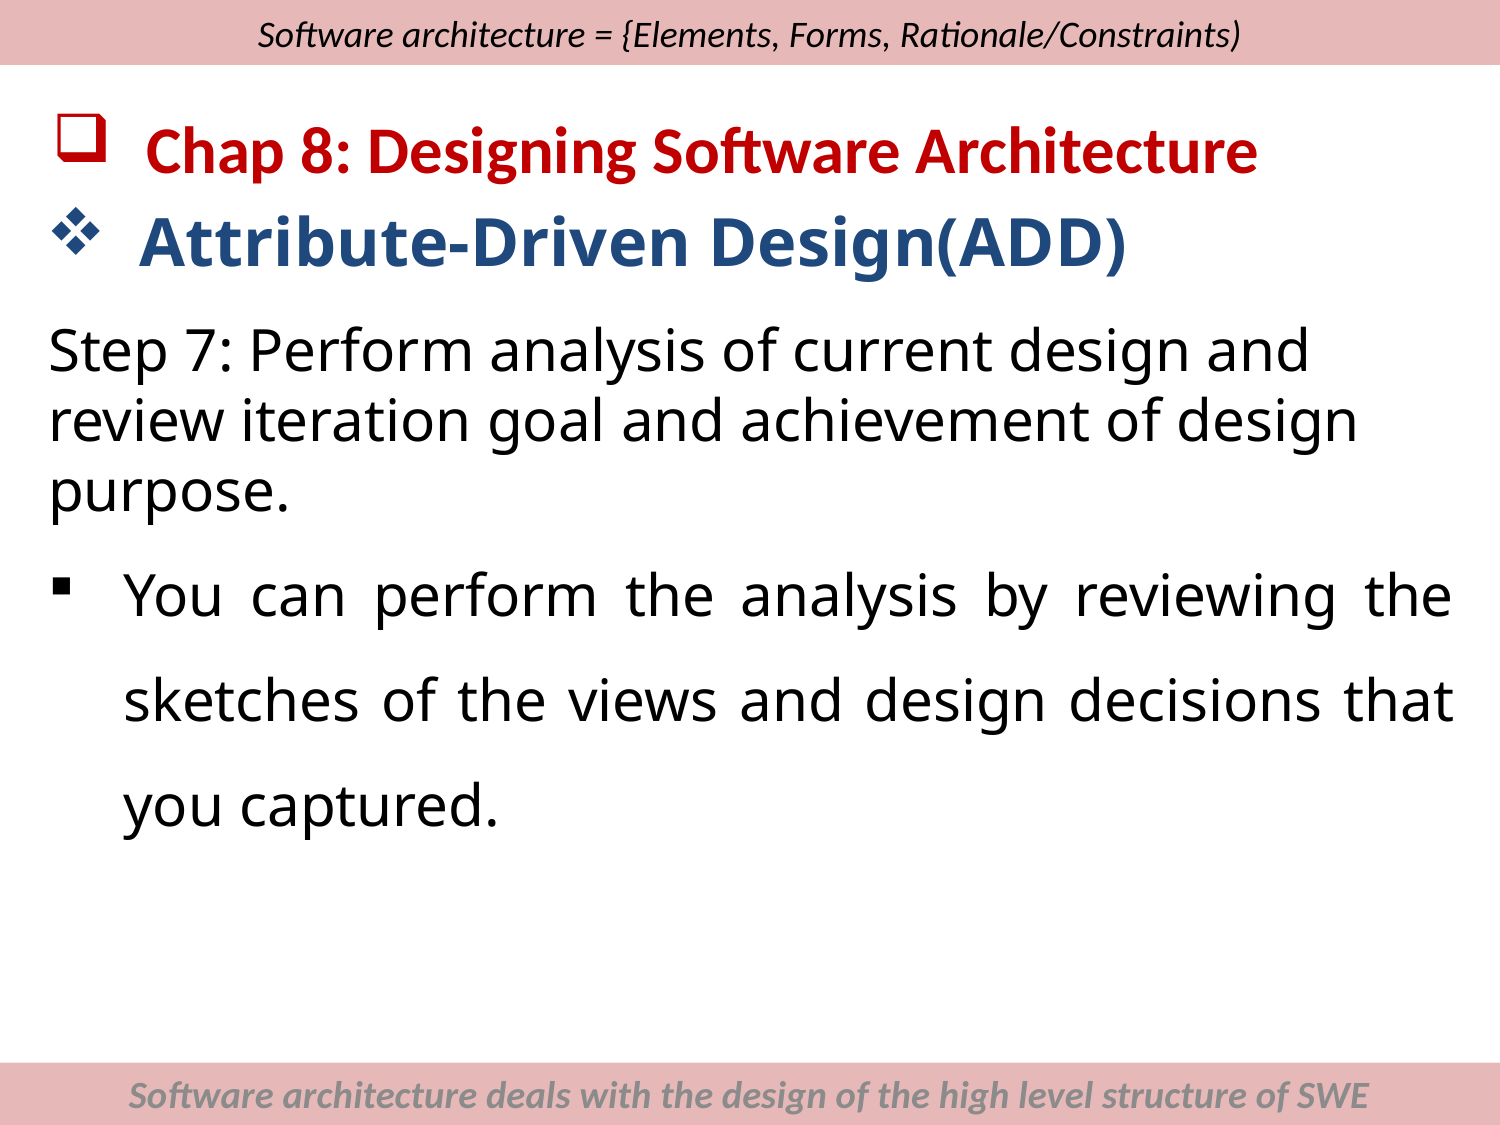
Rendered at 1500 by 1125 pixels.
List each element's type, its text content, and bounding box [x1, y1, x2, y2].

title Software architecture = {Elements, Forms, Rationale/Constraints) [0, 0, 1500, 65]
subtitle Software architecture deals with the design of the high level structure of SWE [0, 1062, 1500, 1125]
text_box Attribute-Driven Design(ADD) [31, 192, 1463, 393]
text_box Chap 8: Designing Software Architecture [37, 99, 1450, 194]
text_box Step 7: Perform analysis of current design and review iteration goal and achievement of design purpose. You can perform the analysis by reviewing the sketches of the views and design decisions that you captured. [33, 305, 1469, 846]
